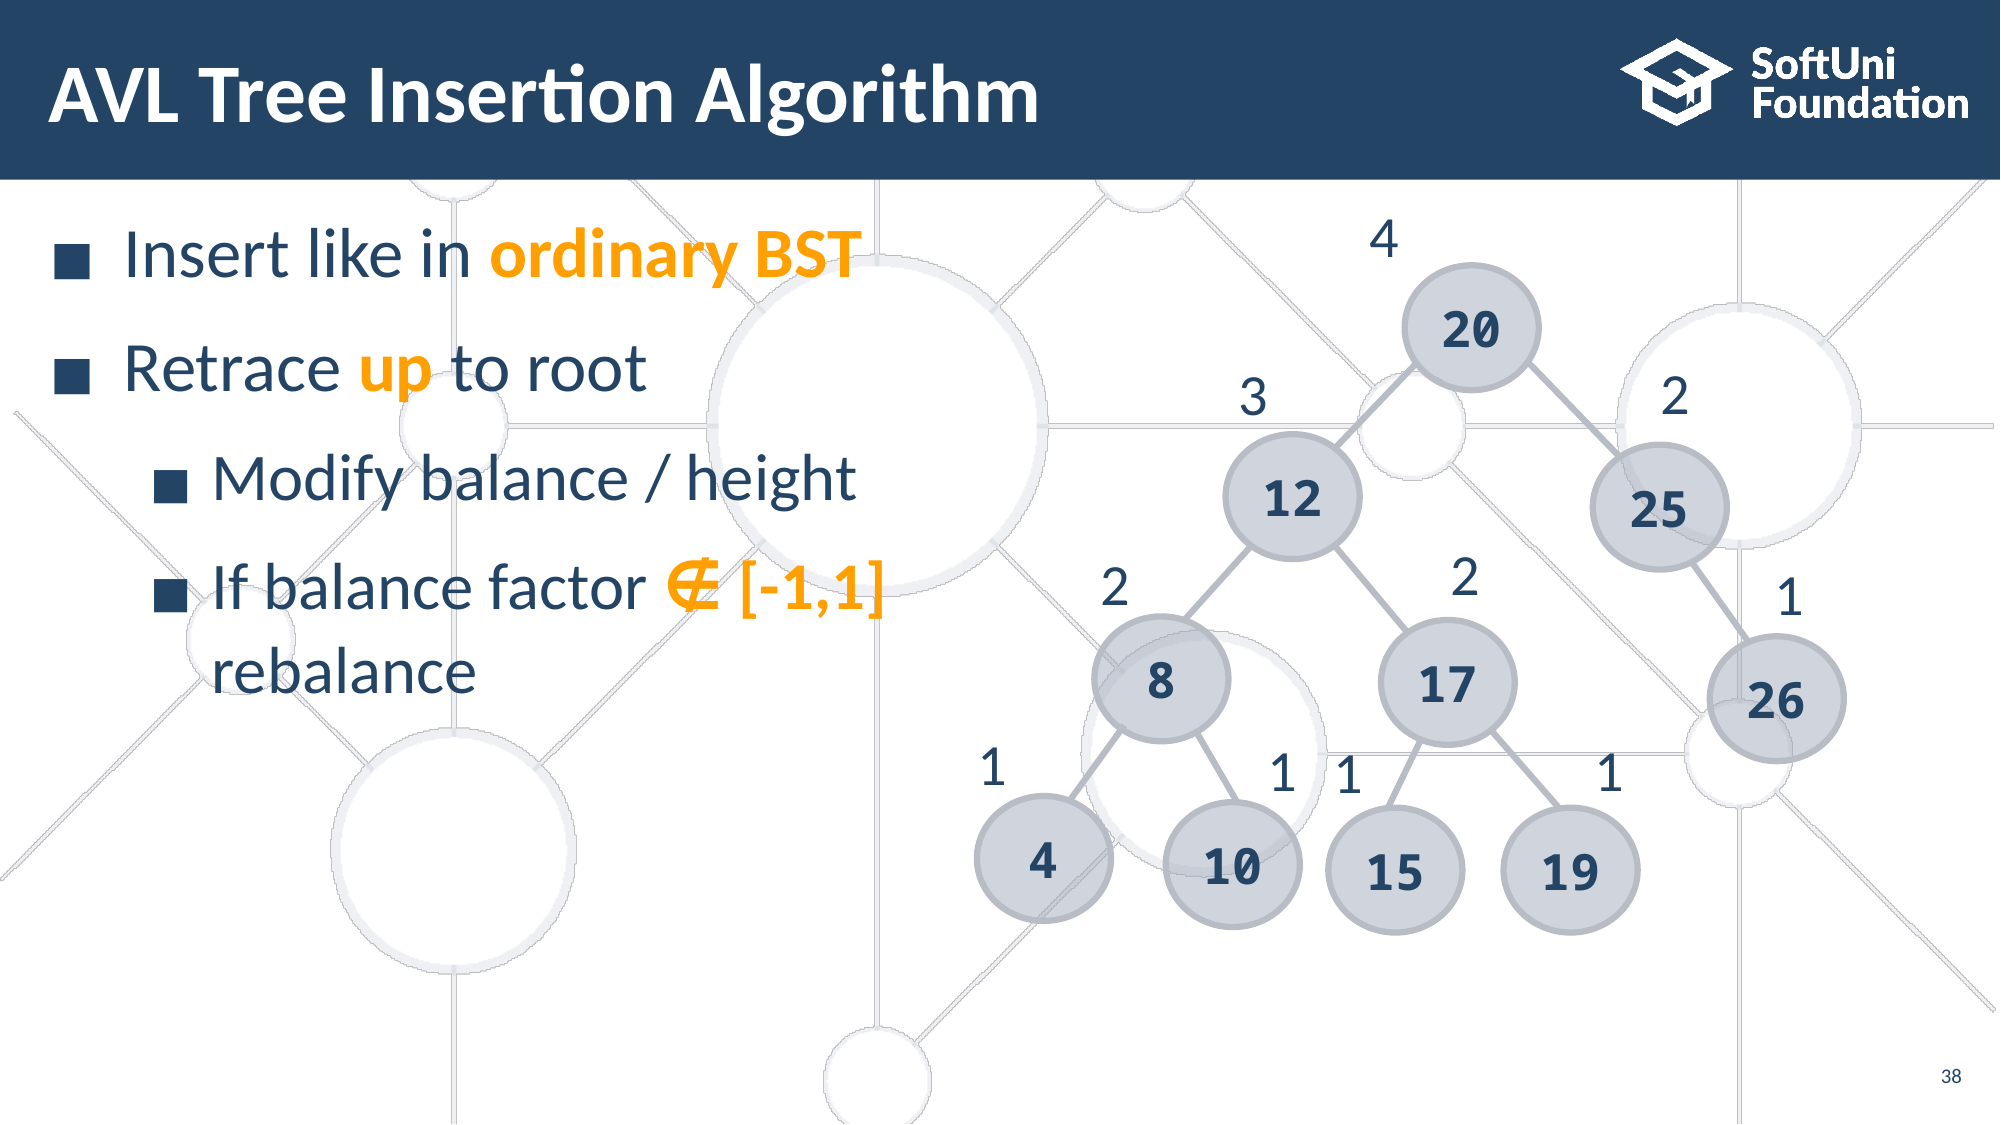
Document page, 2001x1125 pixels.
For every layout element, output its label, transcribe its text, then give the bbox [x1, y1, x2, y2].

text_box 19 [1503, 807, 1638, 933]
list Insert like in ordinary BST Retrace up to root Modify balance / height If balance factor ∉ [-1,1] rebalance [31, 196, 1970, 1050]
text_box 8 [1094, 616, 1229, 742]
slide_number 38 [1897, 1049, 1968, 1101]
text_box 1 [1318, 727, 1382, 813]
text_box 10 [1165, 802, 1300, 928]
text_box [1335, 363, 1417, 448]
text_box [1387, 741, 1421, 808]
text_box 3 [1223, 350, 1286, 435]
text_box 20 [1404, 265, 1539, 391]
text_box 26 [1709, 636, 1844, 762]
picture [1619, 38, 1968, 126]
text_box 2 [1435, 529, 1499, 615]
text_box 1 [1252, 725, 1315, 811]
text_box 2 [1085, 539, 1148, 625]
text_box 1 [962, 719, 1025, 805]
text_box 1 [1759, 549, 1822, 635]
text_box 17 [1381, 619, 1515, 745]
title AVL Tree Insertion Algorithm [31, 16, 1591, 162]
picture [0, 180, 2000, 1124]
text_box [1070, 725, 1125, 799]
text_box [1529, 363, 1620, 457]
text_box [1195, 730, 1238, 803]
text_box 4 [976, 796, 1112, 921]
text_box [1184, 545, 1252, 621]
text_box 1 [1579, 725, 1642, 811]
text_box 12 [1225, 434, 1360, 560]
text_box 2 [1645, 348, 1727, 434]
text_box 25 [1592, 444, 1727, 570]
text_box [1335, 546, 1410, 635]
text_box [1491, 730, 1559, 808]
text_box 15 [1328, 809, 1463, 933]
text_box 4 [1354, 191, 1417, 277]
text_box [1690, 560, 1749, 642]
